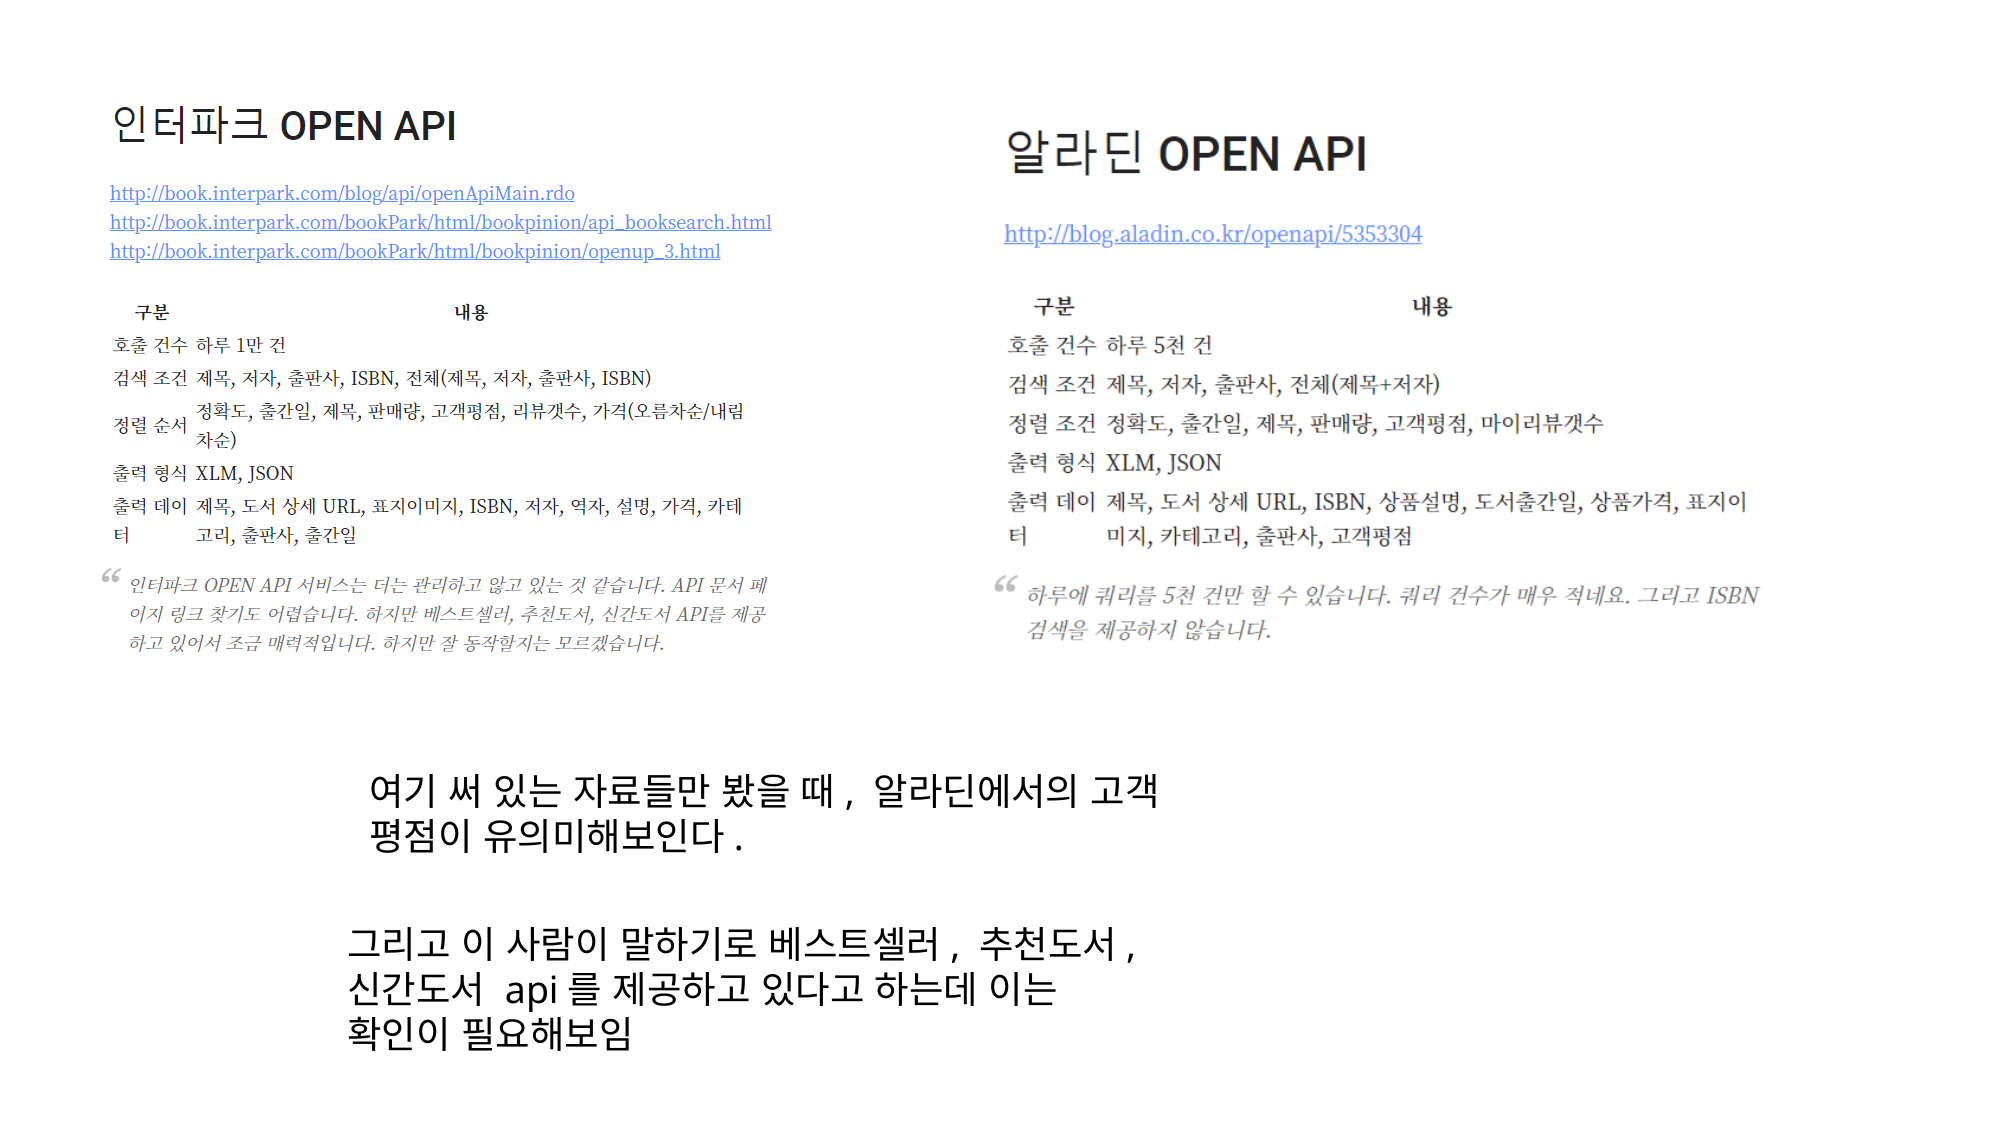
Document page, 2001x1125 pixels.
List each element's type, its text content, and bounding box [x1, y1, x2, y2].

text_box 여기 써 있는 자료들만 봤을 때, 알라딘에서의 고객 평점이 유의미해보인다. [354, 760, 1209, 866]
picture [918, 89, 1881, 715]
picture [74, 89, 846, 689]
text_box 그리고 이 사람이 말하기로 베스트셀러, 추천도서, 신간도서 api를 제공하고 있다고 하는데 이는 확인이 필요해보임 [332, 913, 1187, 1109]
